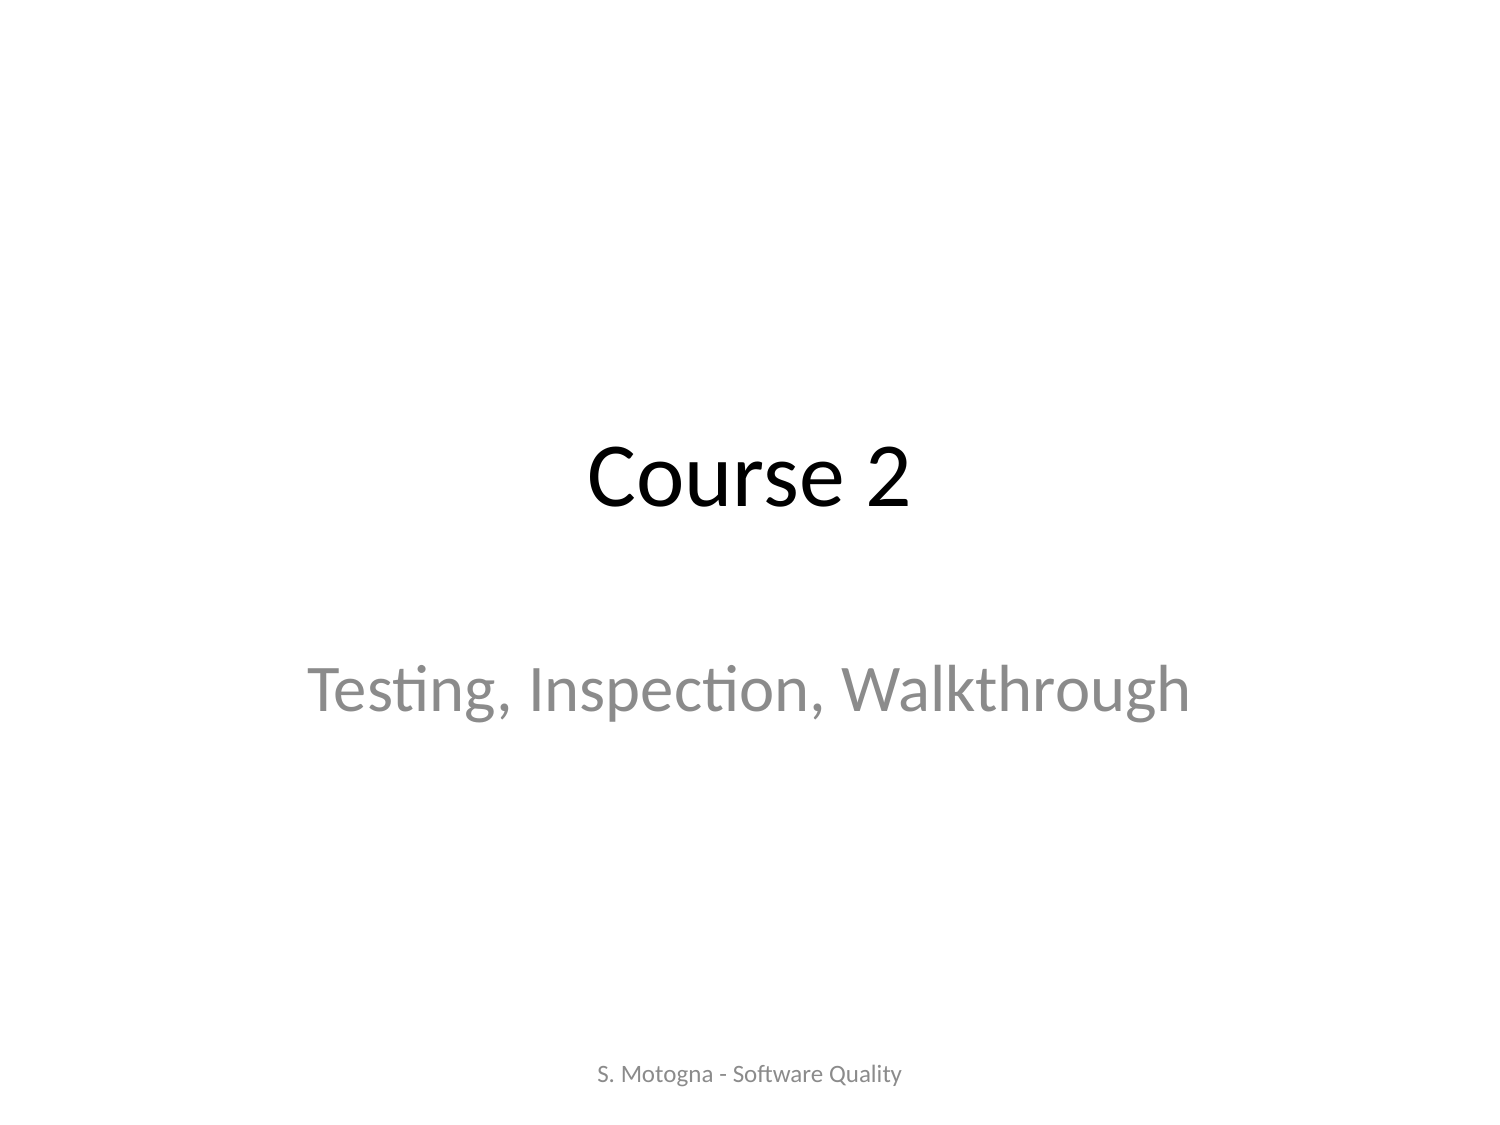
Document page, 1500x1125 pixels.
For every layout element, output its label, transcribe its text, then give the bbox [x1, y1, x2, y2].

footer S. Motogna - Software Quality [512, 1042, 988, 1103]
title Course 2 [112, 349, 1388, 591]
subtitle Testing, Inspection, Walkthrough [225, 637, 1275, 925]
